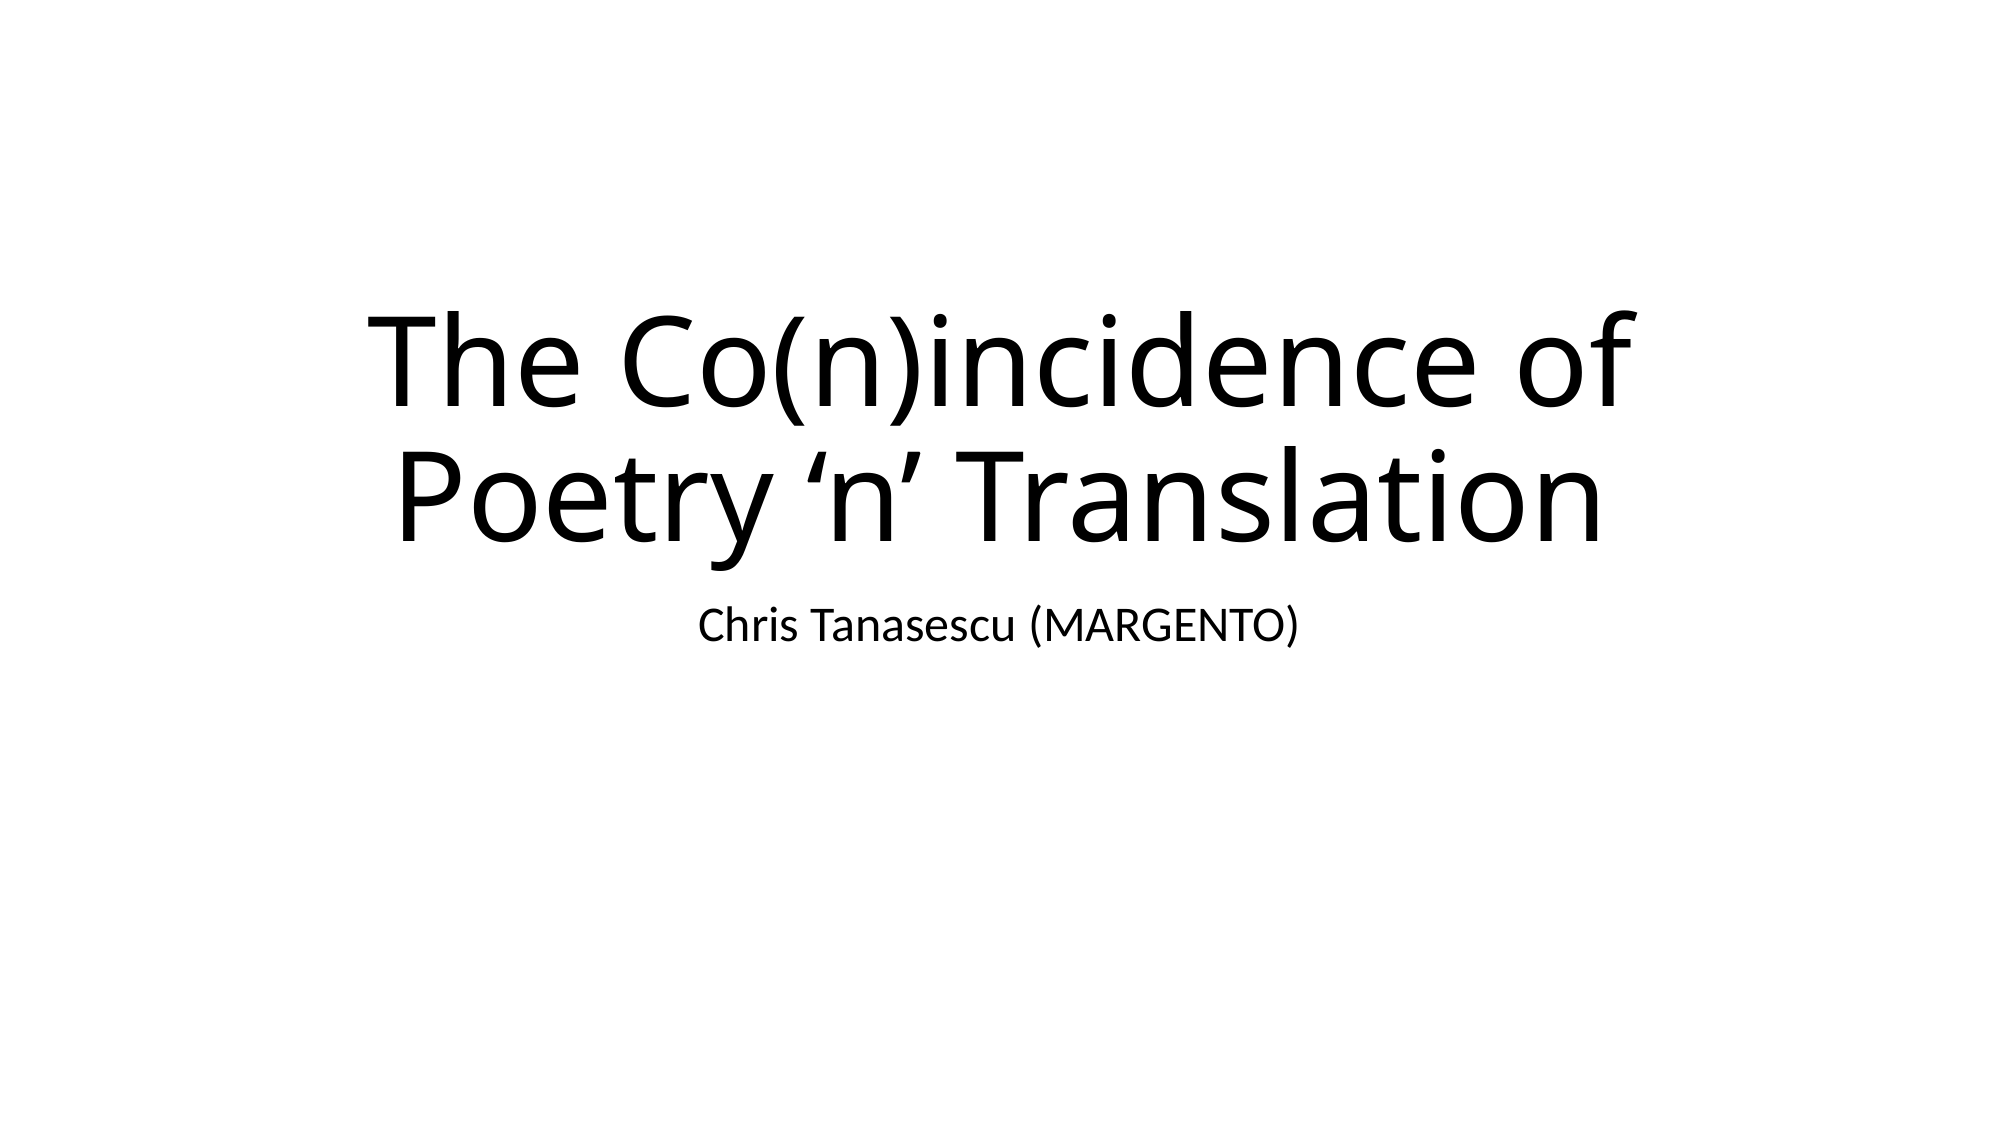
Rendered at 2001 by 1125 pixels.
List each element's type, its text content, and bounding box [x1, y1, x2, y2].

subtitle Chris Tanasescu (MARGENTO) [249, 590, 1750, 863]
title The Co(n)incidence of Poetry ‘n’ Translation [249, 184, 1750, 576]
